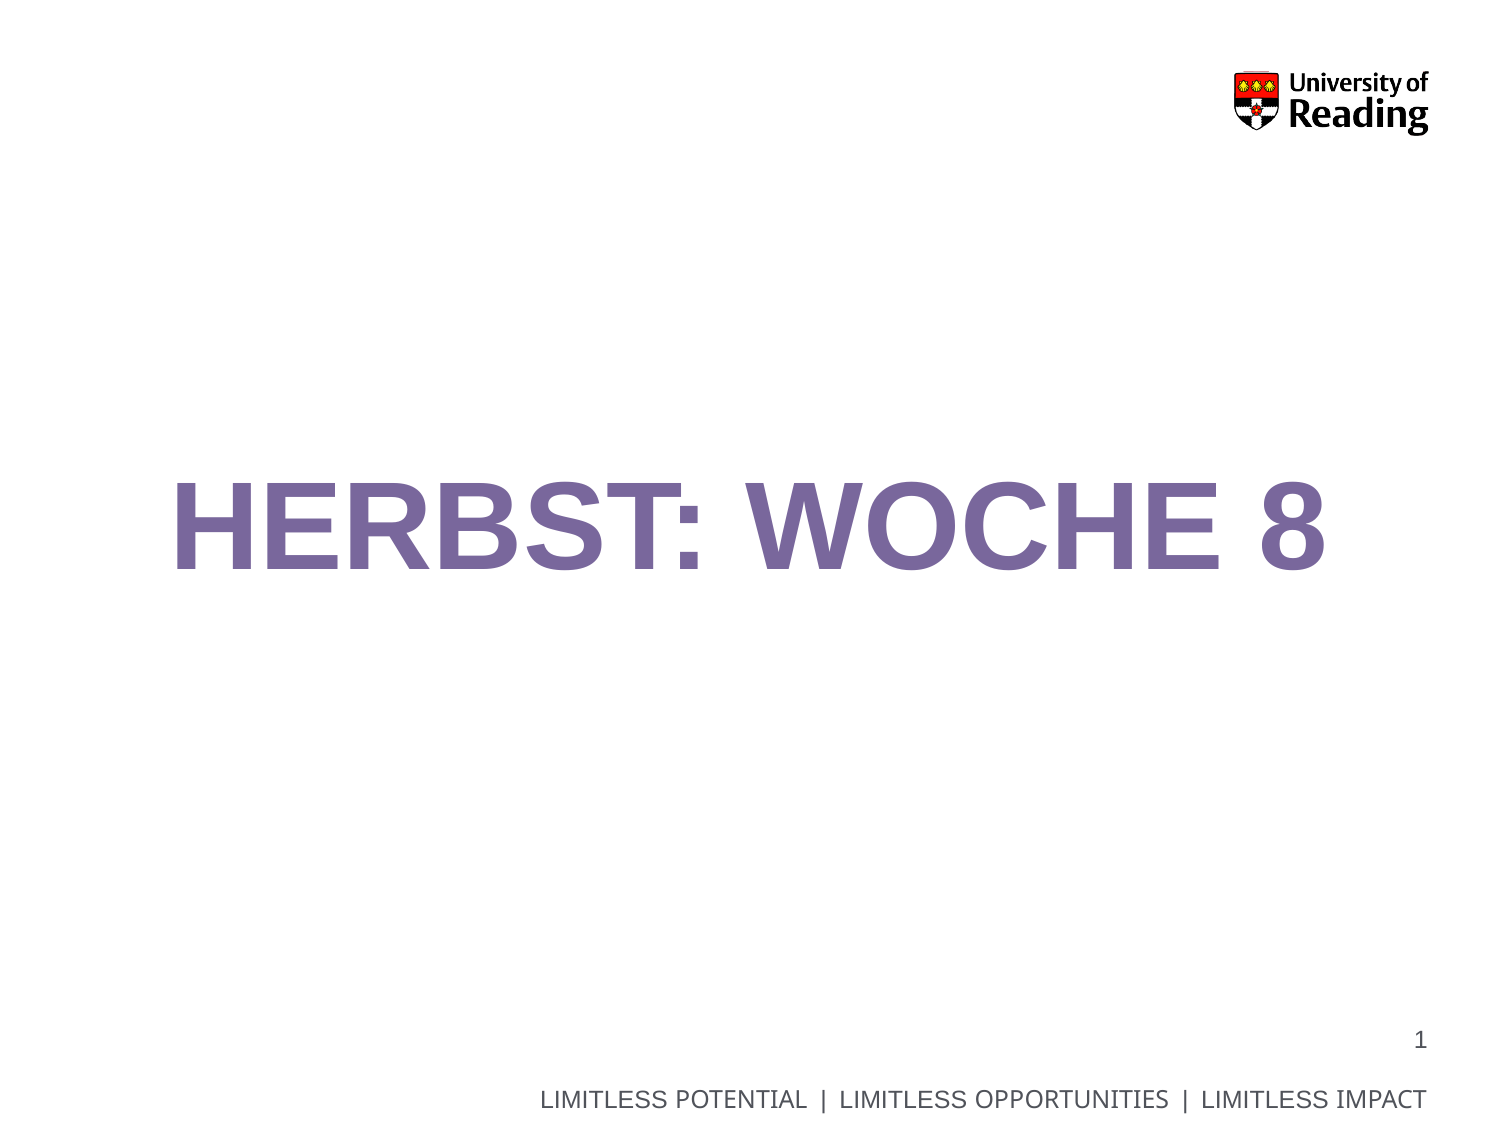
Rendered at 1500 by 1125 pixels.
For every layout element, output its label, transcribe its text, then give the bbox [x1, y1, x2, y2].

slide_number 1 [1316, 1023, 1428, 1065]
picture [1234, 71, 1429, 136]
list Herbst: Woche 8 [69, 444, 1428, 1013]
